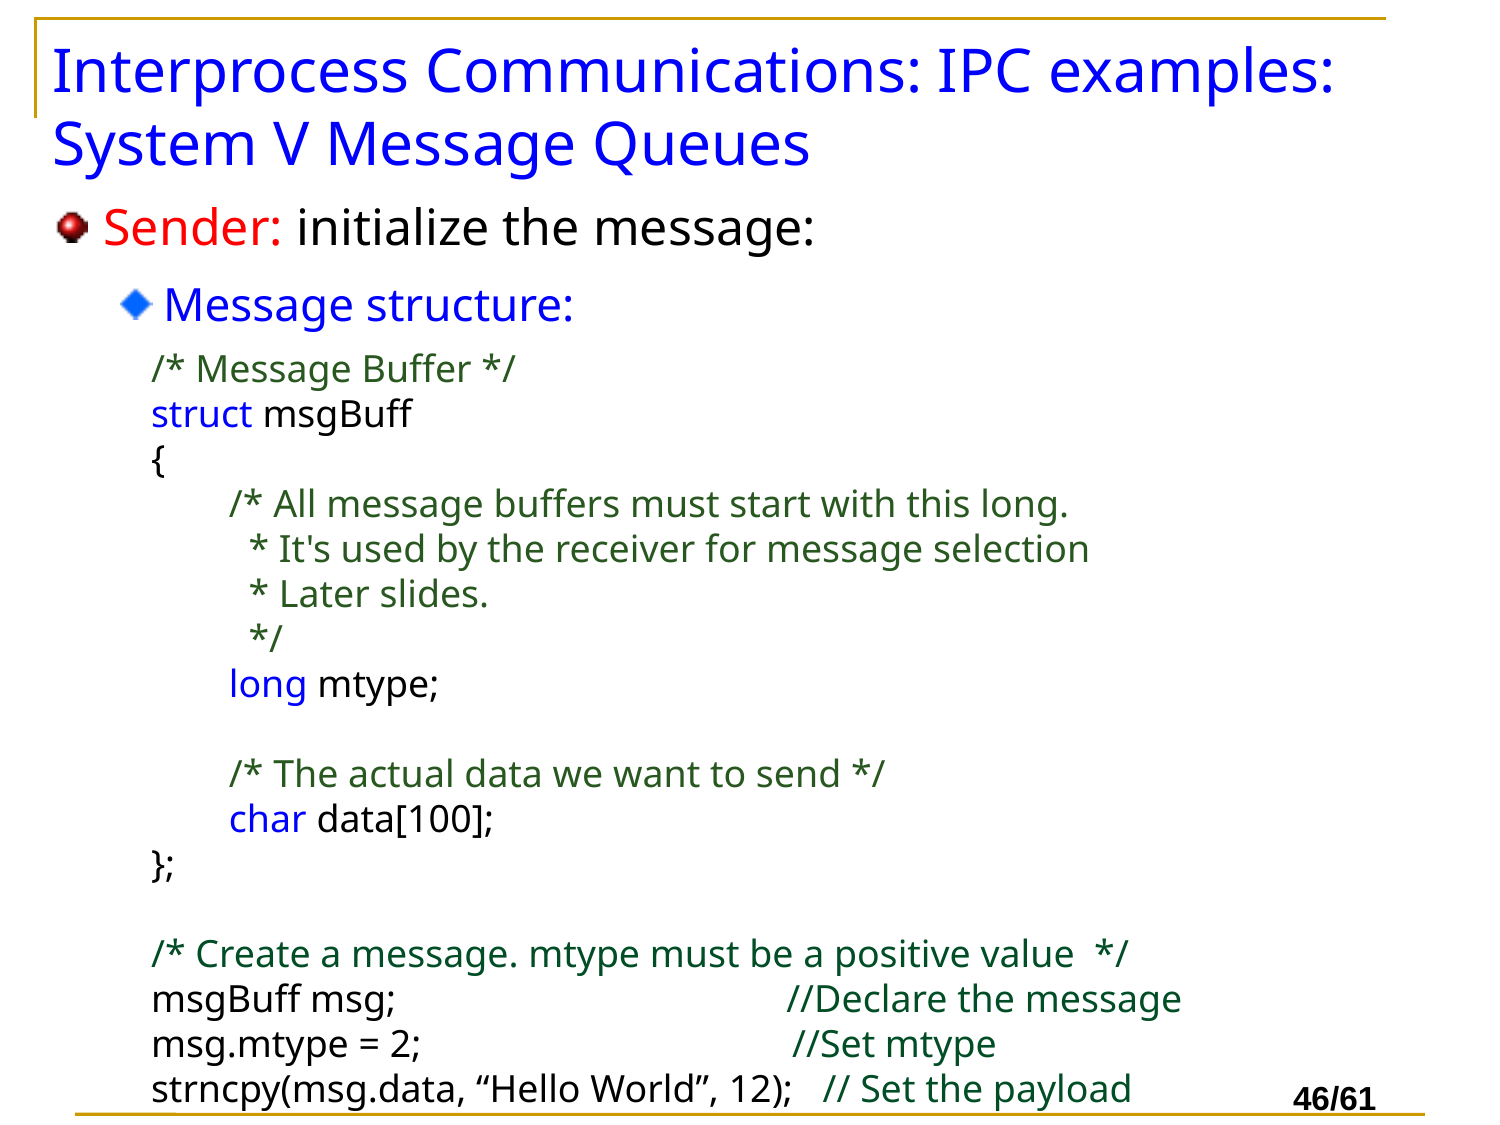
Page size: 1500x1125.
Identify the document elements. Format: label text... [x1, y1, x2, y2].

picture [52, 207, 88, 243]
title Interprocess Communications: IPC examples: System V Message Queues [37, 24, 1463, 233]
picture [120, 287, 153, 320]
text_box /* Message Buffer */ struct msgBuff { /* All message buffers must start with this long. * It's used by the receiver for message selection * Later slides. */ long mtype; /* The actual data we want to send */ char data[100]; }; /* Create a message. mtype must be a positive value */ msgBuff msg; //Declare the message msg.mtype = 2; //Set mtype strncpy(msg.data, “Hello World”, 12); // Set the payload [136, 337, 1400, 1118]
list Sender: initialize the message: Message structure: [37, 187, 1425, 931]
